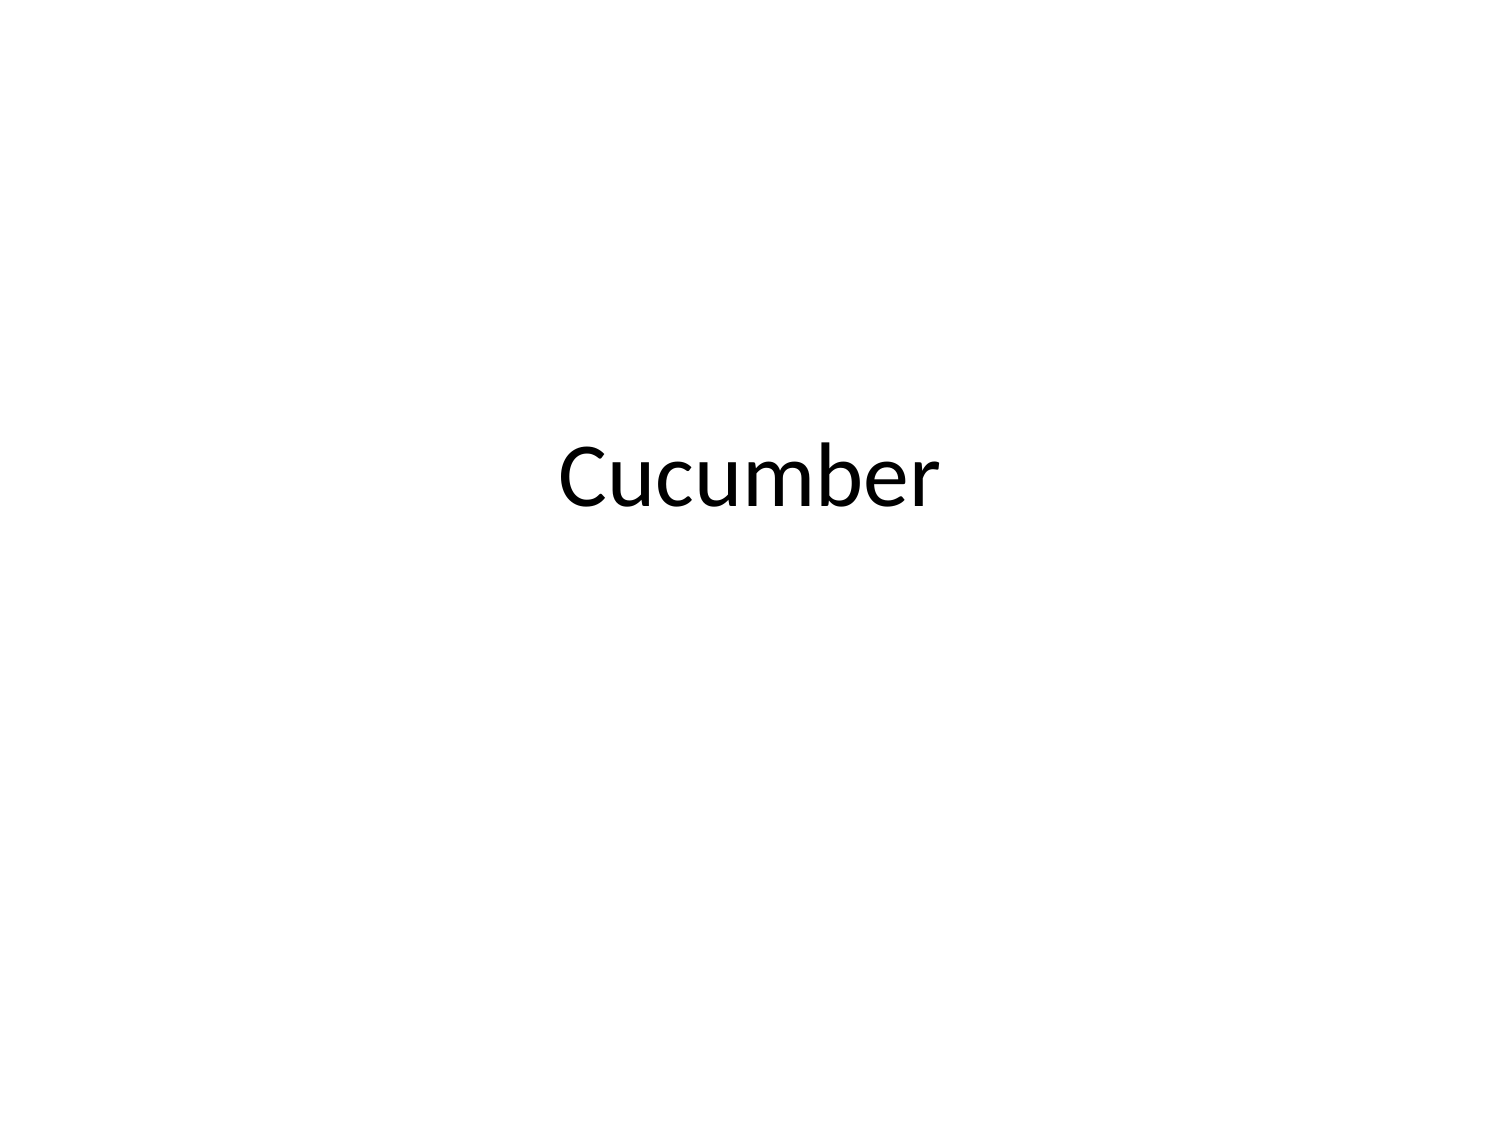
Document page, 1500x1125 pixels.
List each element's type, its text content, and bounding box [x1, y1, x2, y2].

title Cucumber [112, 349, 1388, 591]
